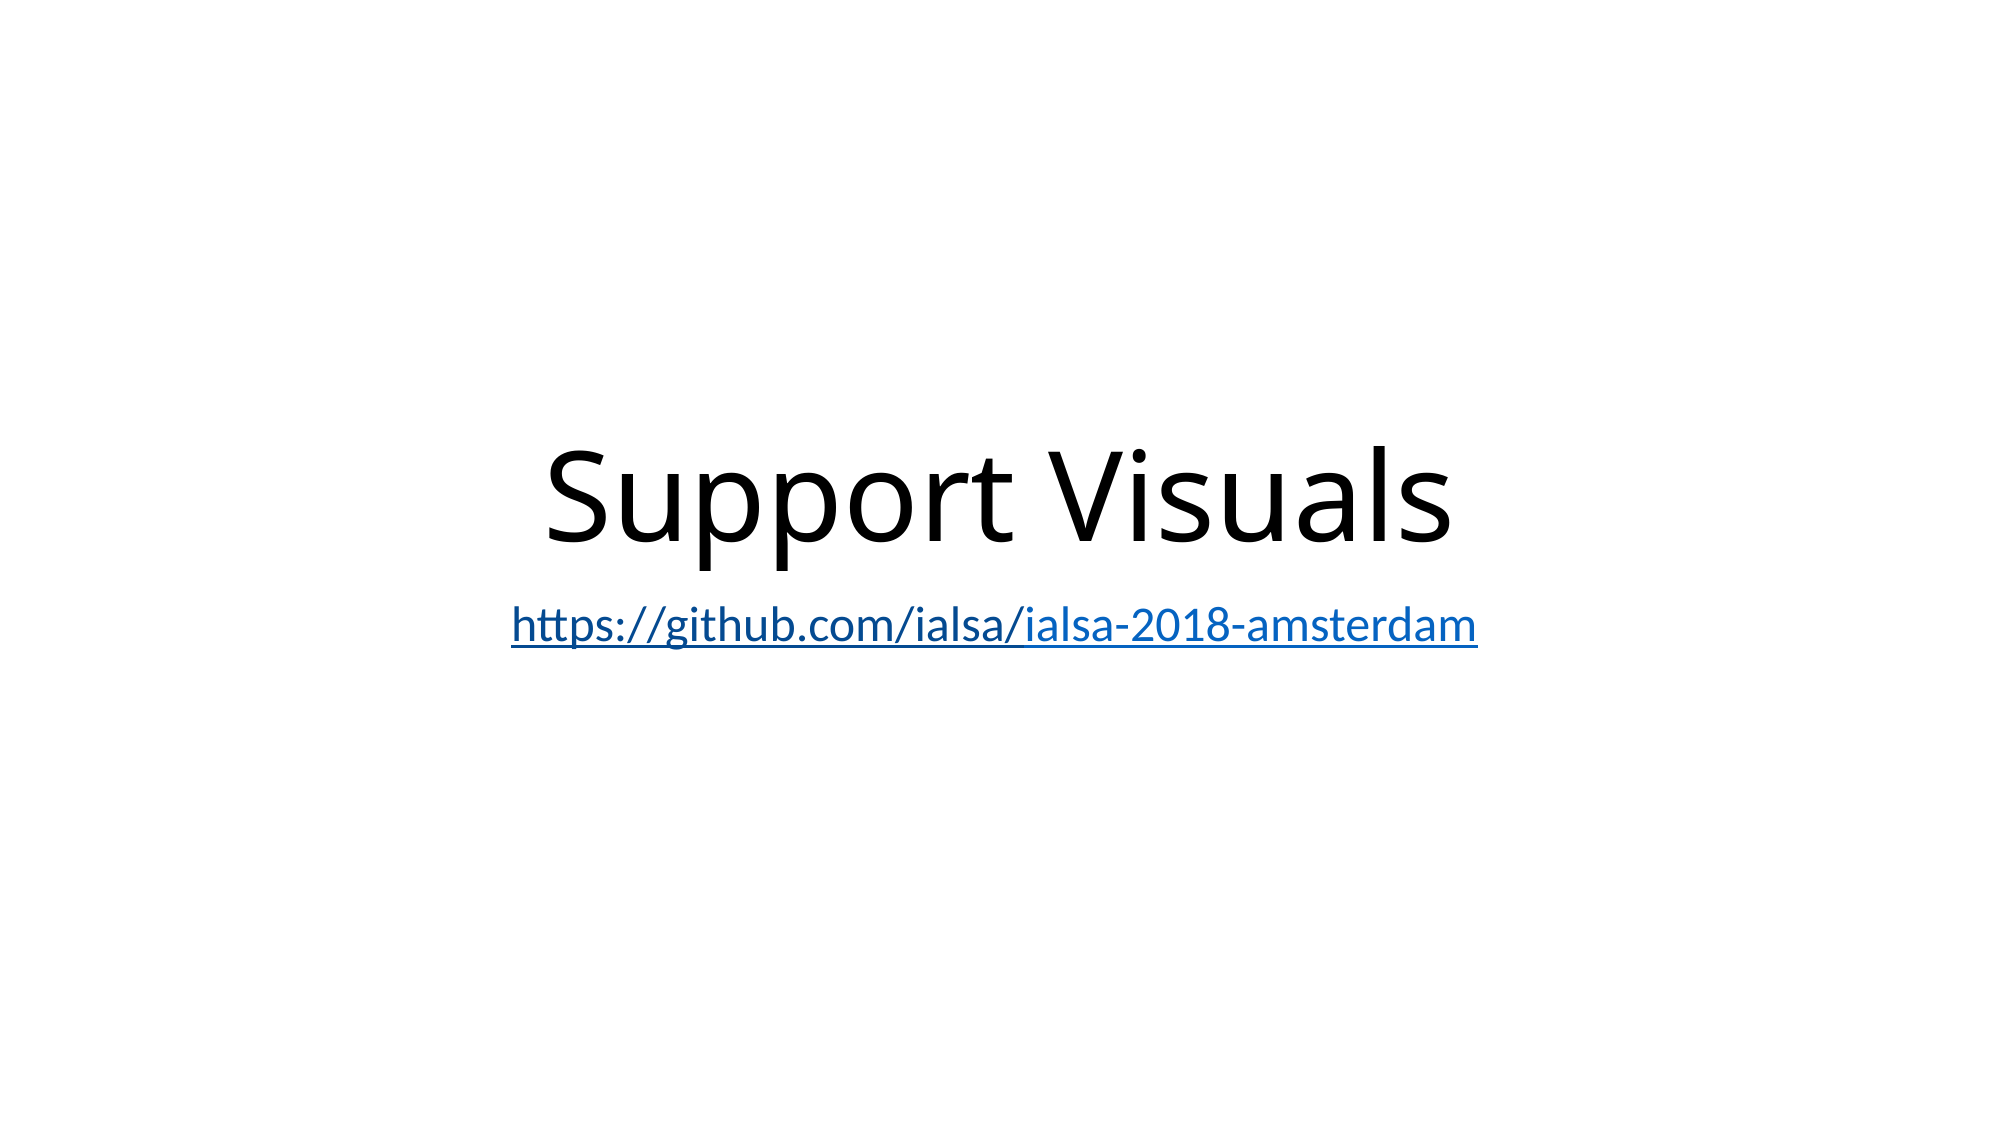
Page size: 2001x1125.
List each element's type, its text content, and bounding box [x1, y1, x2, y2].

subtitle https://github.com/ialsa/ialsa-2018-amsterdam [249, 590, 1750, 863]
title Support Visuals [249, 184, 1750, 576]
